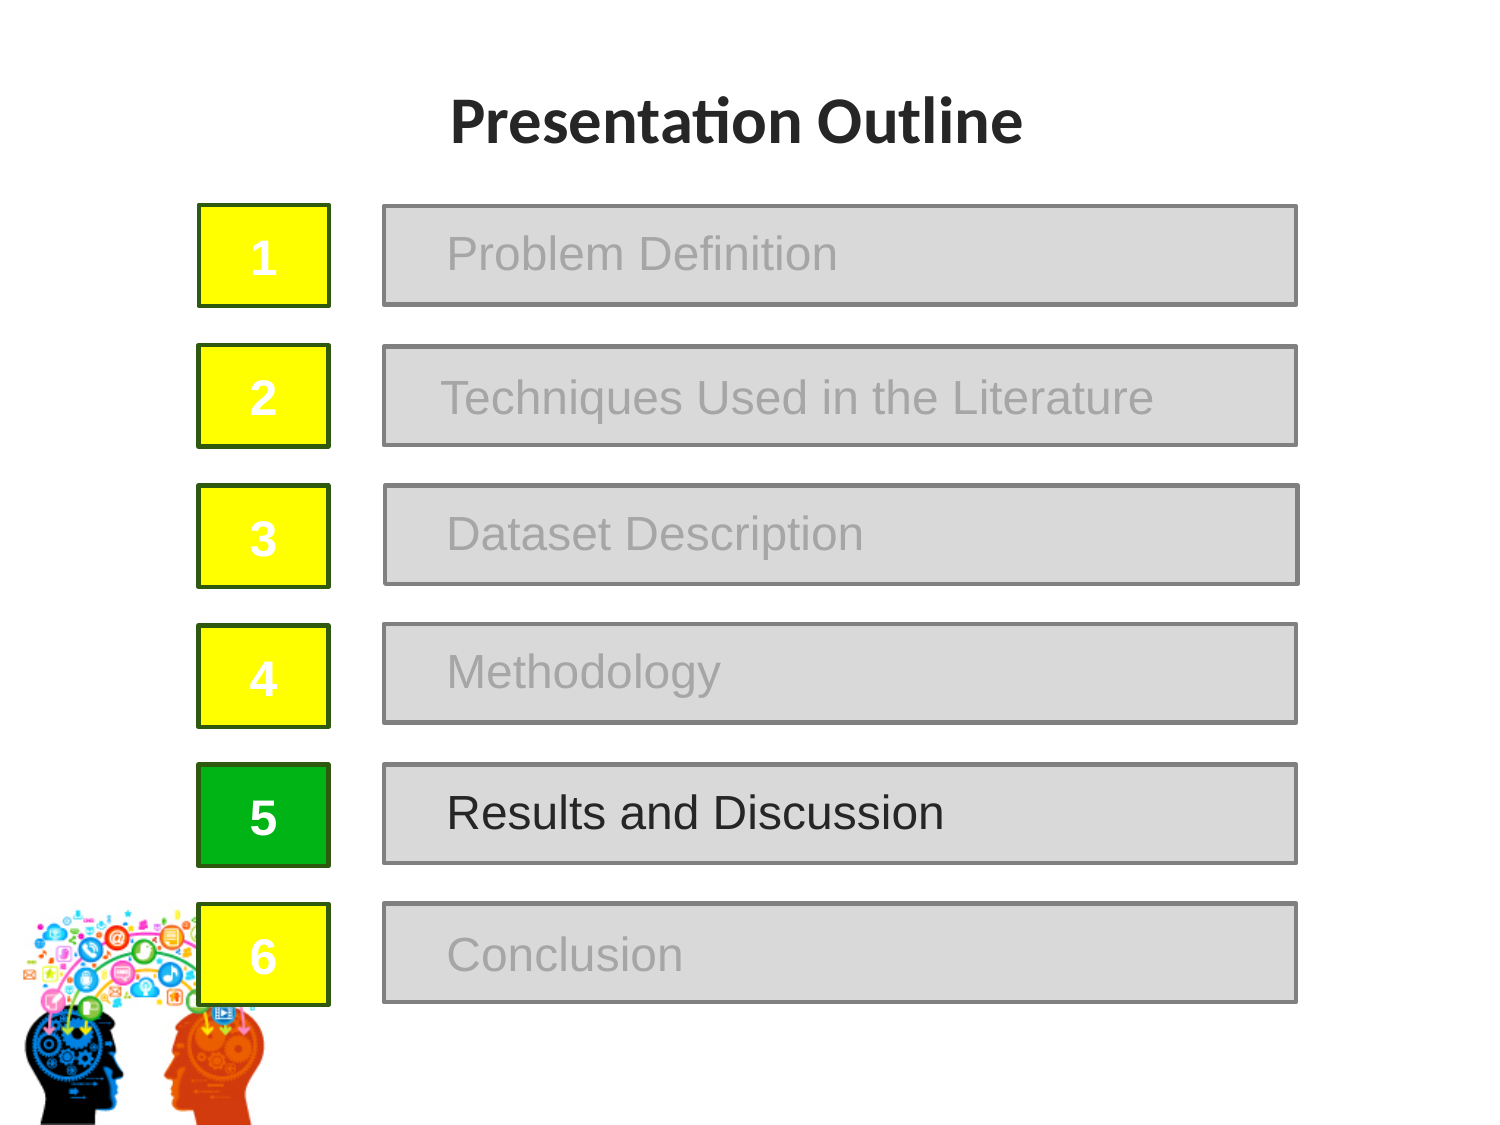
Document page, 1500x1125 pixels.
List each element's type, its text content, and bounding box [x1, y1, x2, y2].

text_box [383, 346, 1297, 445]
text_box Presentation Outline [212, 69, 1263, 164]
text_box 1 [198, 204, 329, 307]
text_box 4 [198, 625, 329, 727]
text_box Problem Definition [431, 215, 1157, 288]
text_box 5 [198, 764, 329, 866]
text_box [383, 764, 1297, 863]
text_box 3 [198, 485, 329, 587]
text_box Conclusion [431, 916, 1157, 989]
text_box Results and Discussion [431, 773, 1121, 847]
text_box 6 [198, 903, 329, 1005]
text_box Methodology [431, 633, 1169, 706]
text_box 2 [198, 345, 329, 447]
text_box [383, 623, 1297, 723]
text_box [385, 485, 1298, 584]
text_box [383, 206, 1297, 305]
picture [0, 0, 1500, 1125]
text_box [383, 903, 1297, 1002]
text_box Dataset Description [431, 494, 1181, 568]
text_box Techniques Used in the Literature [425, 359, 1175, 432]
